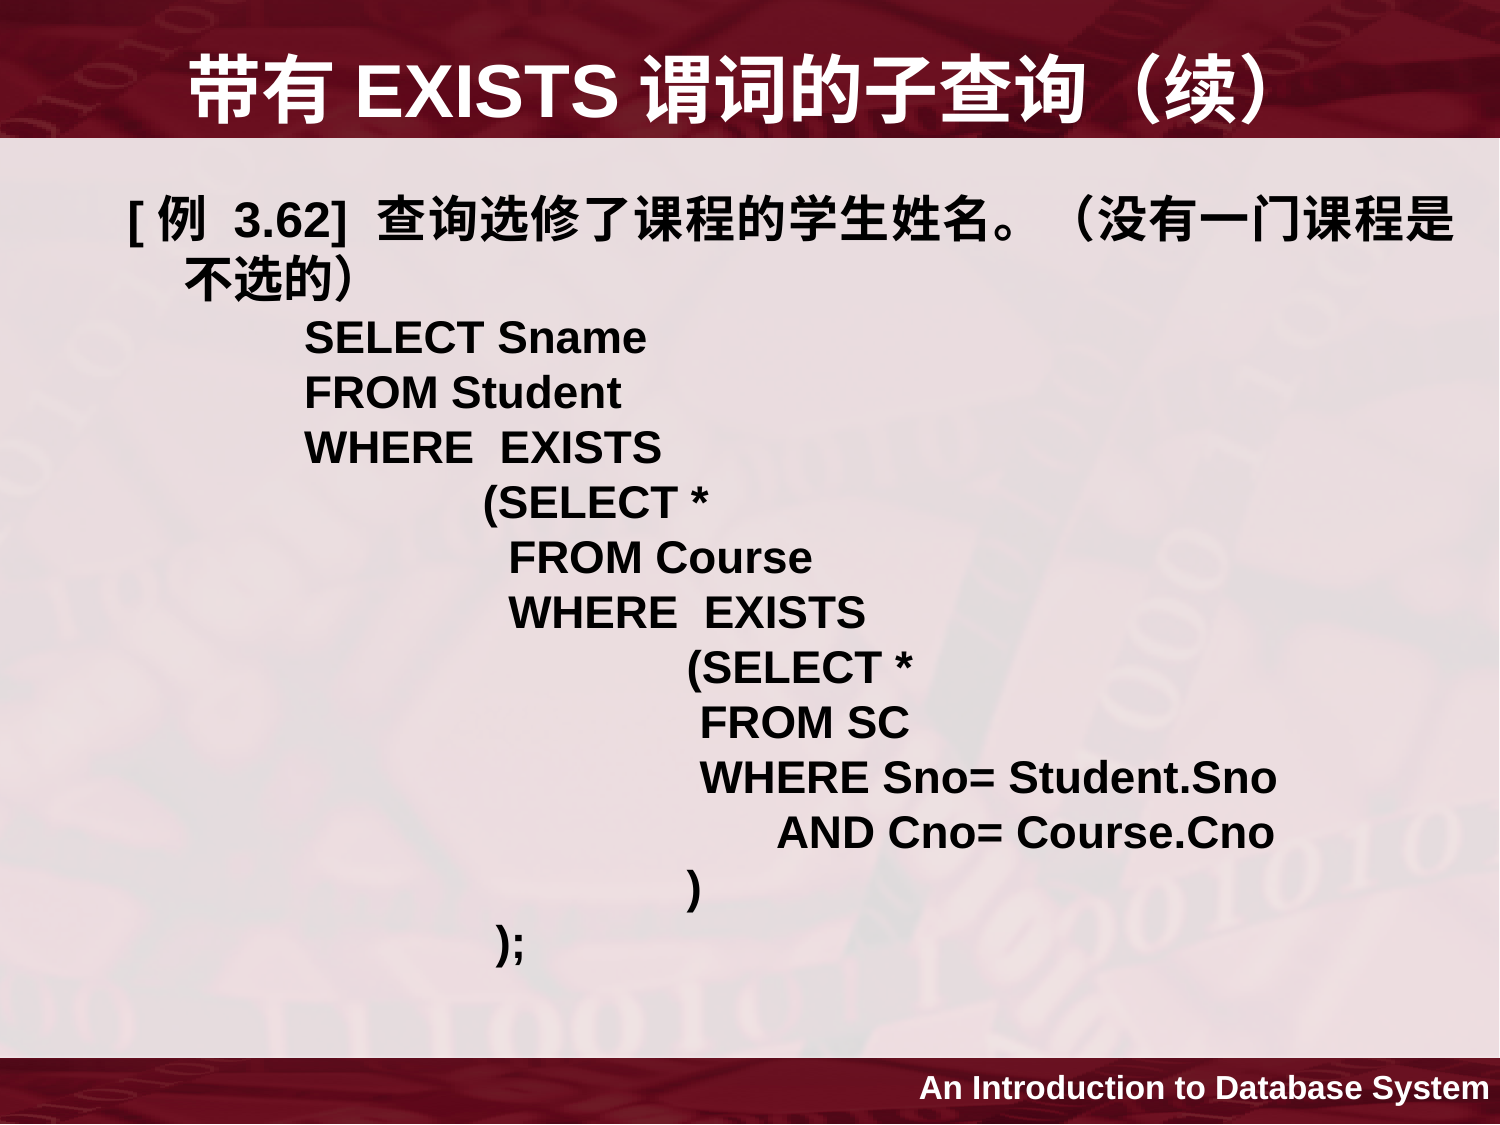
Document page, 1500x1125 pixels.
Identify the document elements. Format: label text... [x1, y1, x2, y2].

list [例 3.62] 查询选修了课程的学生姓名。（没有一门课程是不选的） SELECT Sname FROM Student WHERE EXISTS (SELECT * FROM Course WHERE EXISTS (SELECT * FROM SC WHERE Sno= Student.Sno AND Cno= Course.Cno ) ); [111, 179, 1471, 1024]
title 带有EXISTS谓词的子查询（续） [74, 0, 1426, 181]
picture [0, 0, 1500, 1124]
